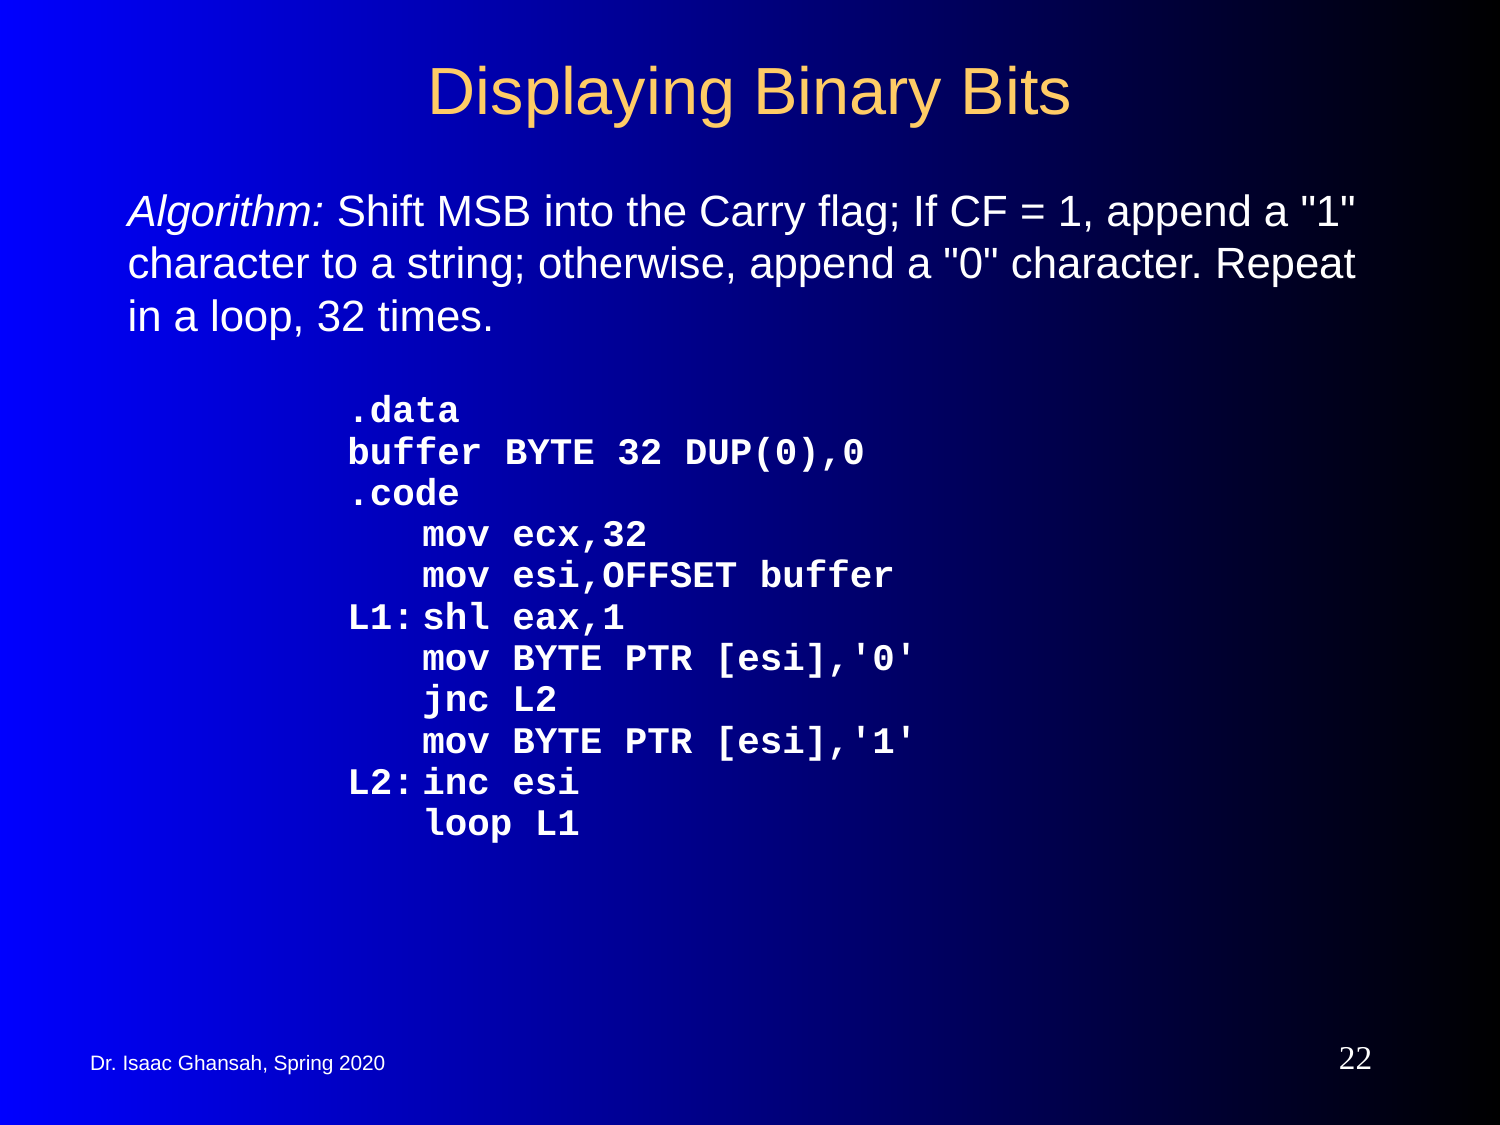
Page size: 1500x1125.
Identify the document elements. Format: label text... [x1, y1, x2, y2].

title Displaying Binary Bits [112, 37, 1388, 138]
slide_number 22 [1224, 1025, 1388, 1088]
footer Dr. Isaac Ghansah, Spring 2020 [75, 1037, 800, 1088]
text_box .data buffer BYTE 32 DUP(0),0 .code mov ecx,32 mov esi,OFFSET buffer L1: shl eax,1 mov BYTE PTR [esi],'0' jnc L2 mov BYTE PTR [esi],'1' L2: inc esi loop L1 [324, 374, 1200, 913]
list Algorithm: Shift MSB into the Carry flag; If CF = 1, append a "1" character to a string; otherwise, append a "0" character. Repeat in a loop, 32 times. [112, 174, 1388, 400]
